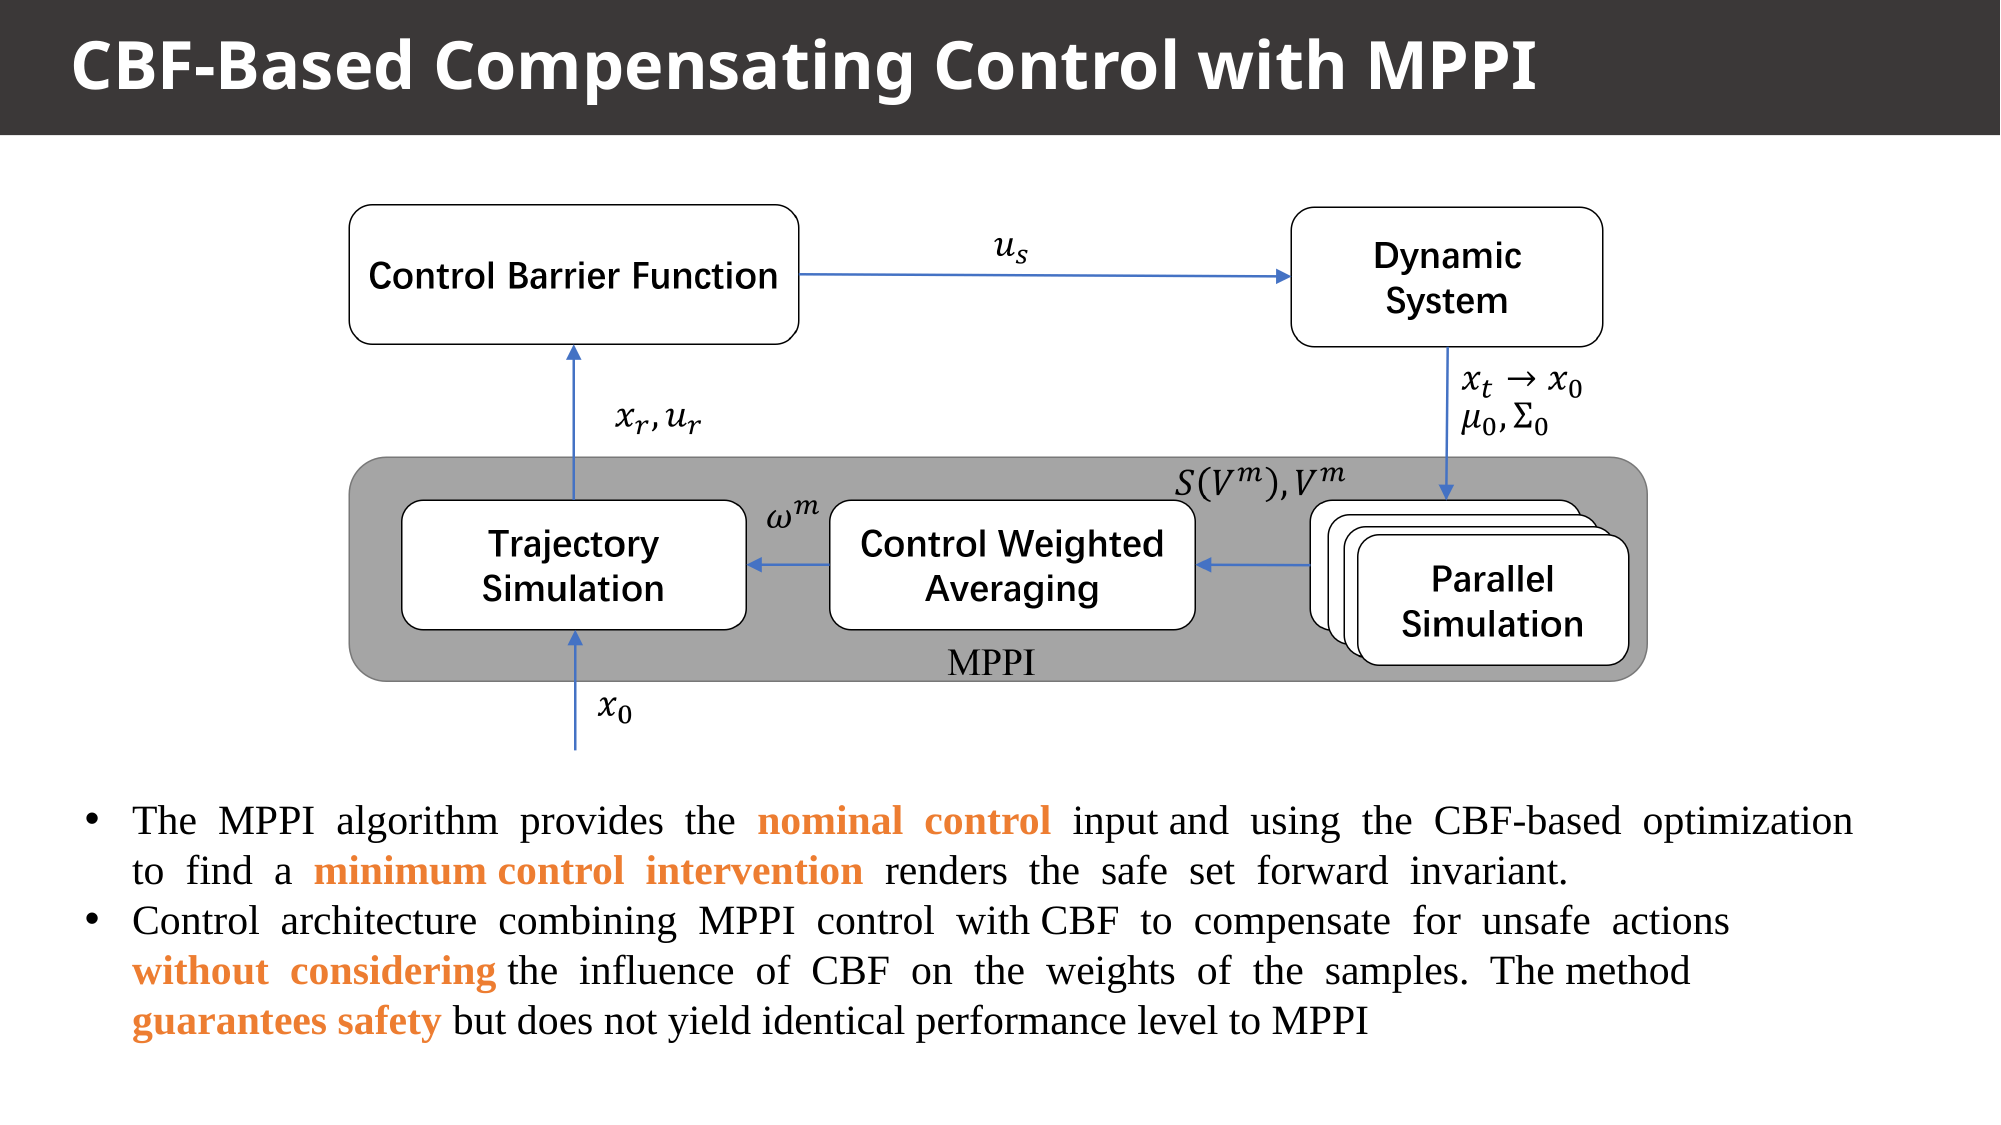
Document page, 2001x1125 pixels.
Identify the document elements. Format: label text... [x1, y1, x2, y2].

text_box [0, 0, 2000, 136]
picture [328, 180, 1672, 762]
text_box CBF-Based Compensating Control with MPPI [55, 15, 1781, 121]
text_box The MPPI algorithm provides the nominal control input and using the CBF-based optimization to find a minimum control intervention renders the safe set forward invariant. Control architecture combining MPPI control with CBF to compensate for unsafe actions without considering the influence of CBF on the weights of the samples. The method guarantees safety but does not yield identical performance level to MPPI [70, 785, 1881, 1051]
